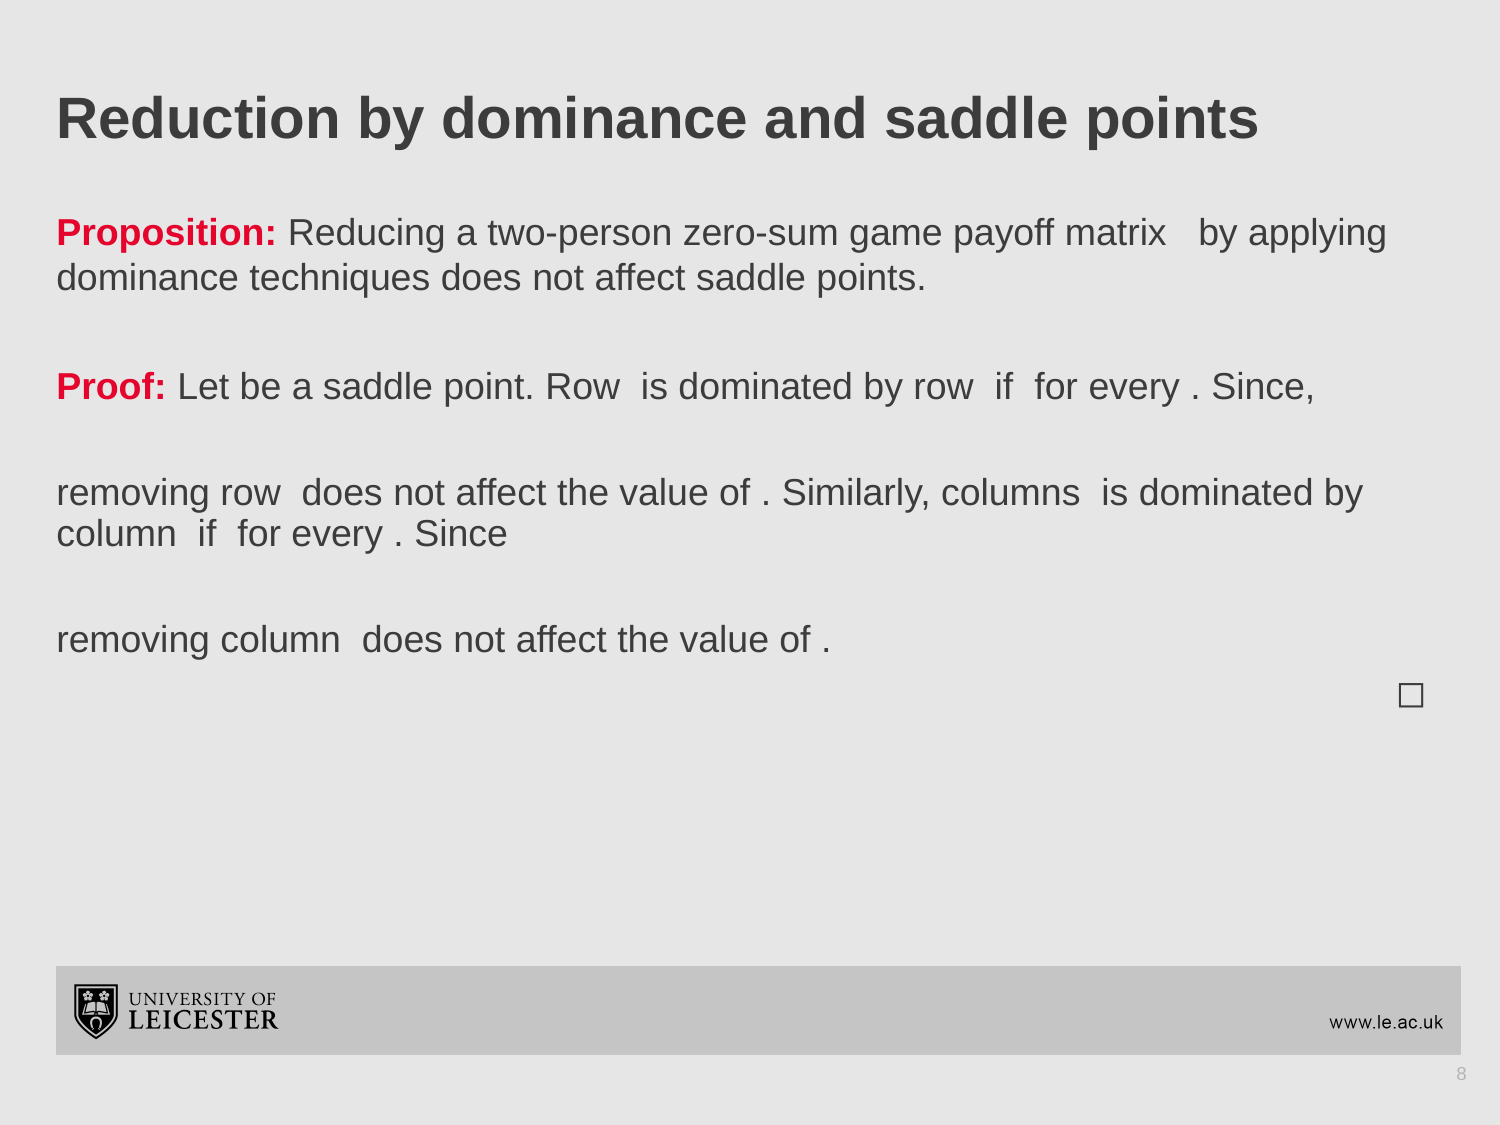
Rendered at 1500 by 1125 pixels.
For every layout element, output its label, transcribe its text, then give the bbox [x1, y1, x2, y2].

slide_number 8 [1144, 1042, 1482, 1103]
title Reduction by dominance and saddle points [56, 80, 1442, 151]
picture [56, 966, 1461, 1055]
